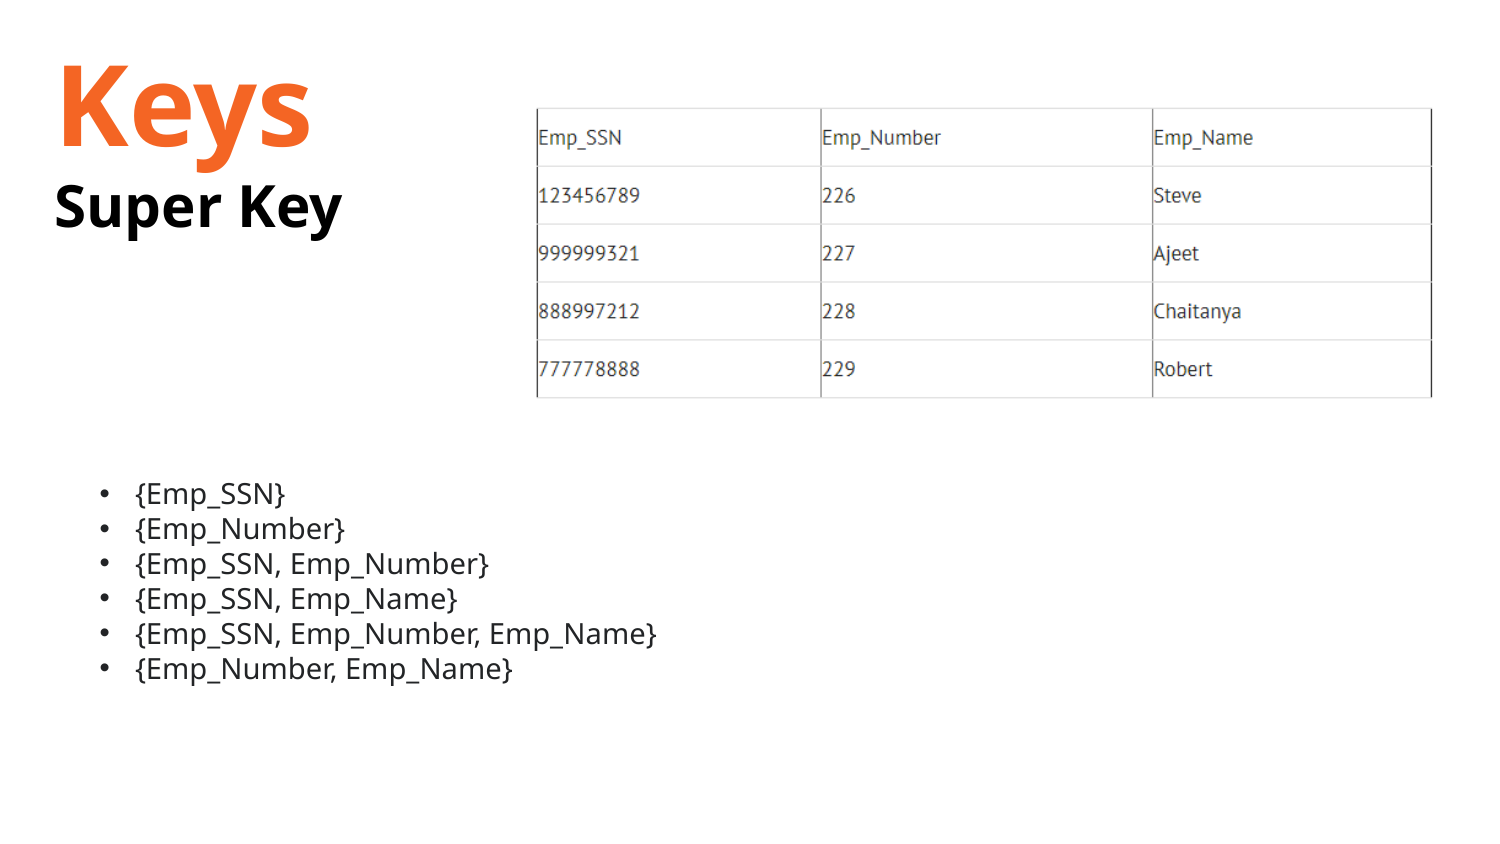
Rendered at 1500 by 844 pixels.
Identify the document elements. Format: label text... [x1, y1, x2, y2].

title Keys Super Key [39, 19, 1442, 146]
picture [526, 98, 1442, 412]
text_box {Emp_SSN} {Emp_Number} {Emp_SSN, Emp_Number} {Emp_SSN, Emp_Name} {Emp_SSN, Emp_Number, Emp_Name} {Emp_Number, Emp_Name} [84, 468, 835, 693]
